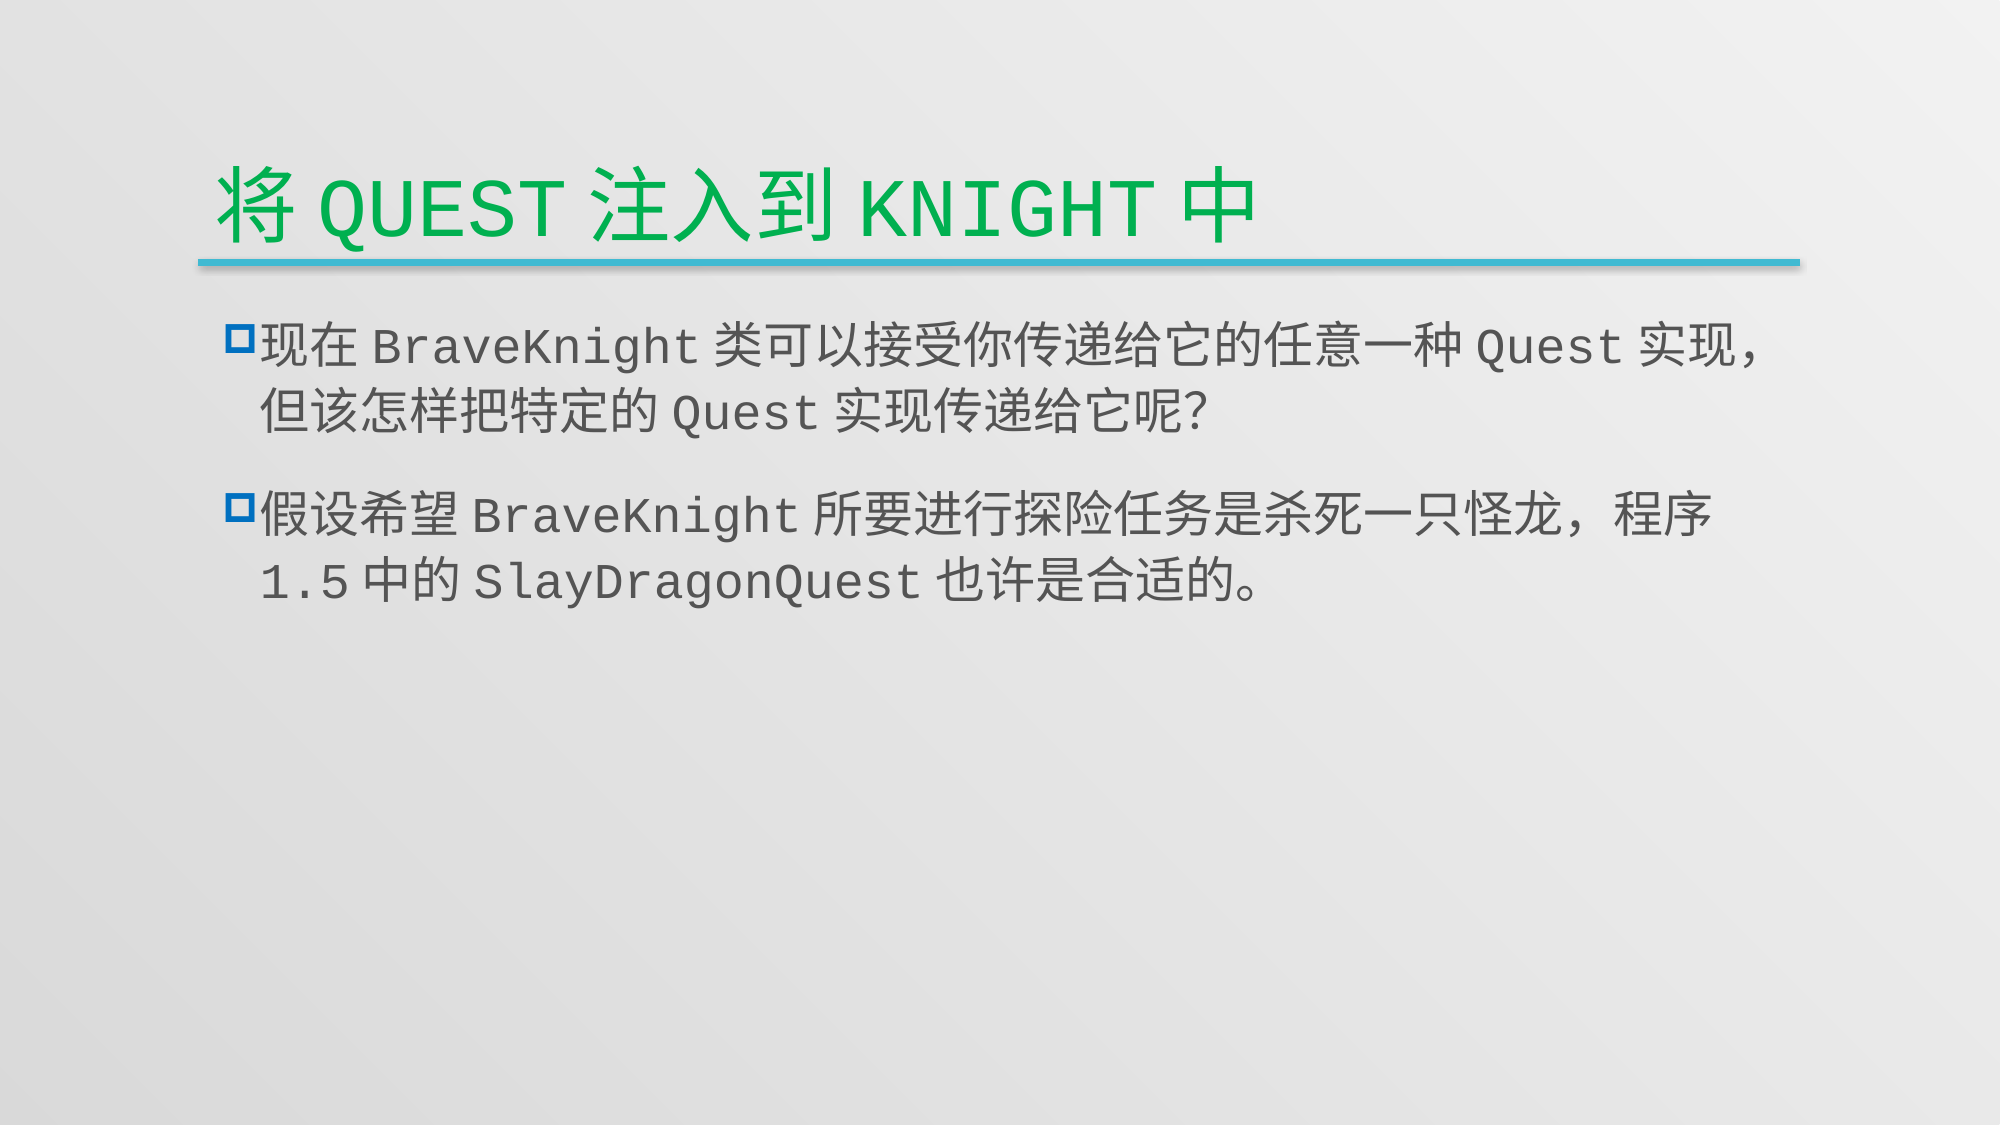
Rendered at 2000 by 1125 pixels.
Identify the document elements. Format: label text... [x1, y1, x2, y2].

list 现在BraveKnight类可以接受你传递给它的任意一种Quest实现，但该怎样把特定的Quest实现传递给它呢？ 假设希望BraveKnight所要进行探险任务是杀死一只怪龙，程序1.5中的SlayDragonQuest也许是合适的。 [199, 299, 1800, 1013]
title 将Quest注入到Knight中 [199, 45, 1800, 263]
